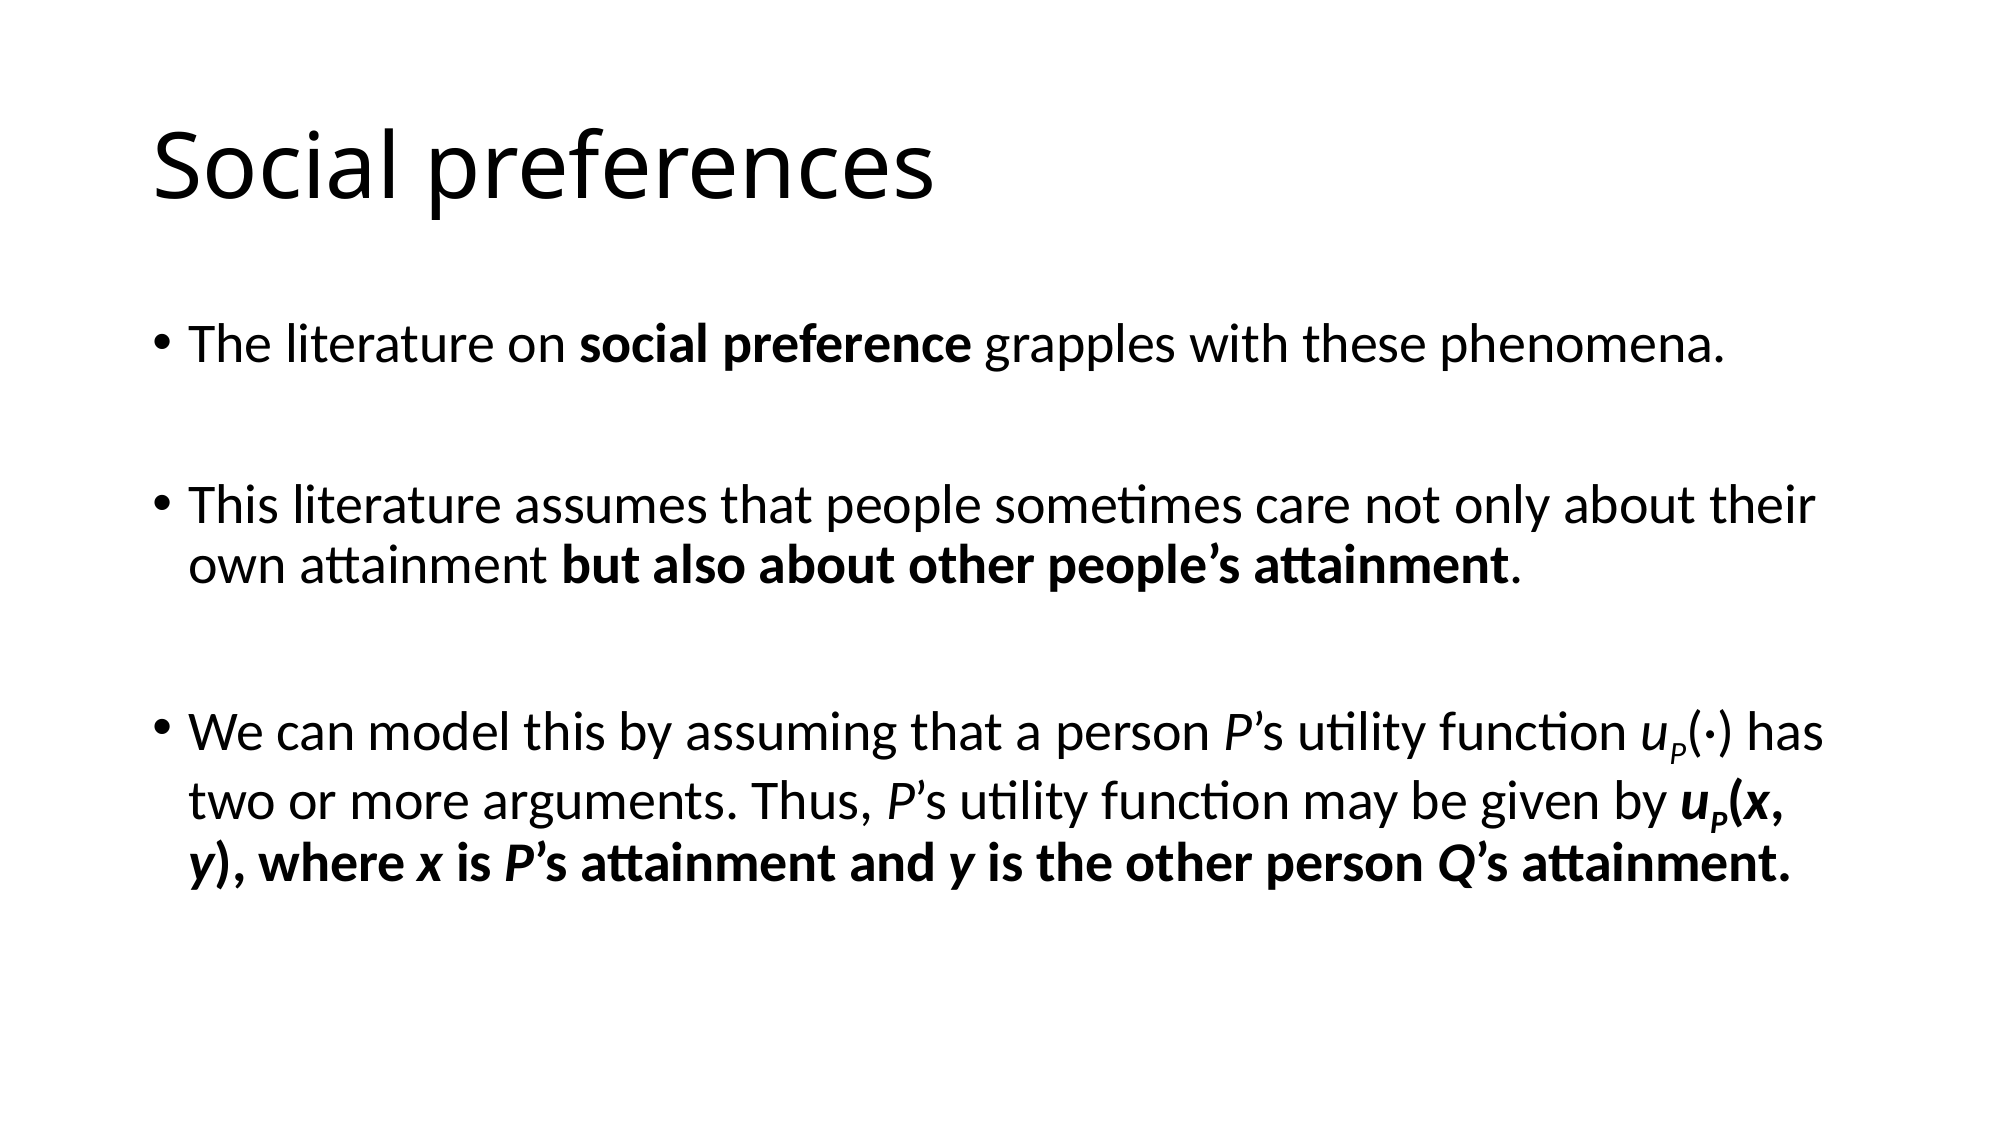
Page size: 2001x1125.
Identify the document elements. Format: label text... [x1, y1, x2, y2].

list The literature on social preference grapples with these phenomena. This literature assumes that people sometimes care not only about their own attainment but also about other people’s attainment. We can model this by assuming that a person P’s utility function uP(·) has two or more arguments. Thus, P’s utility function may be given by uP(x, y), where x is P’s attainment and y is the other person Q’s attainment. [137, 307, 1863, 911]
title Social preferences [137, 59, 1863, 278]
